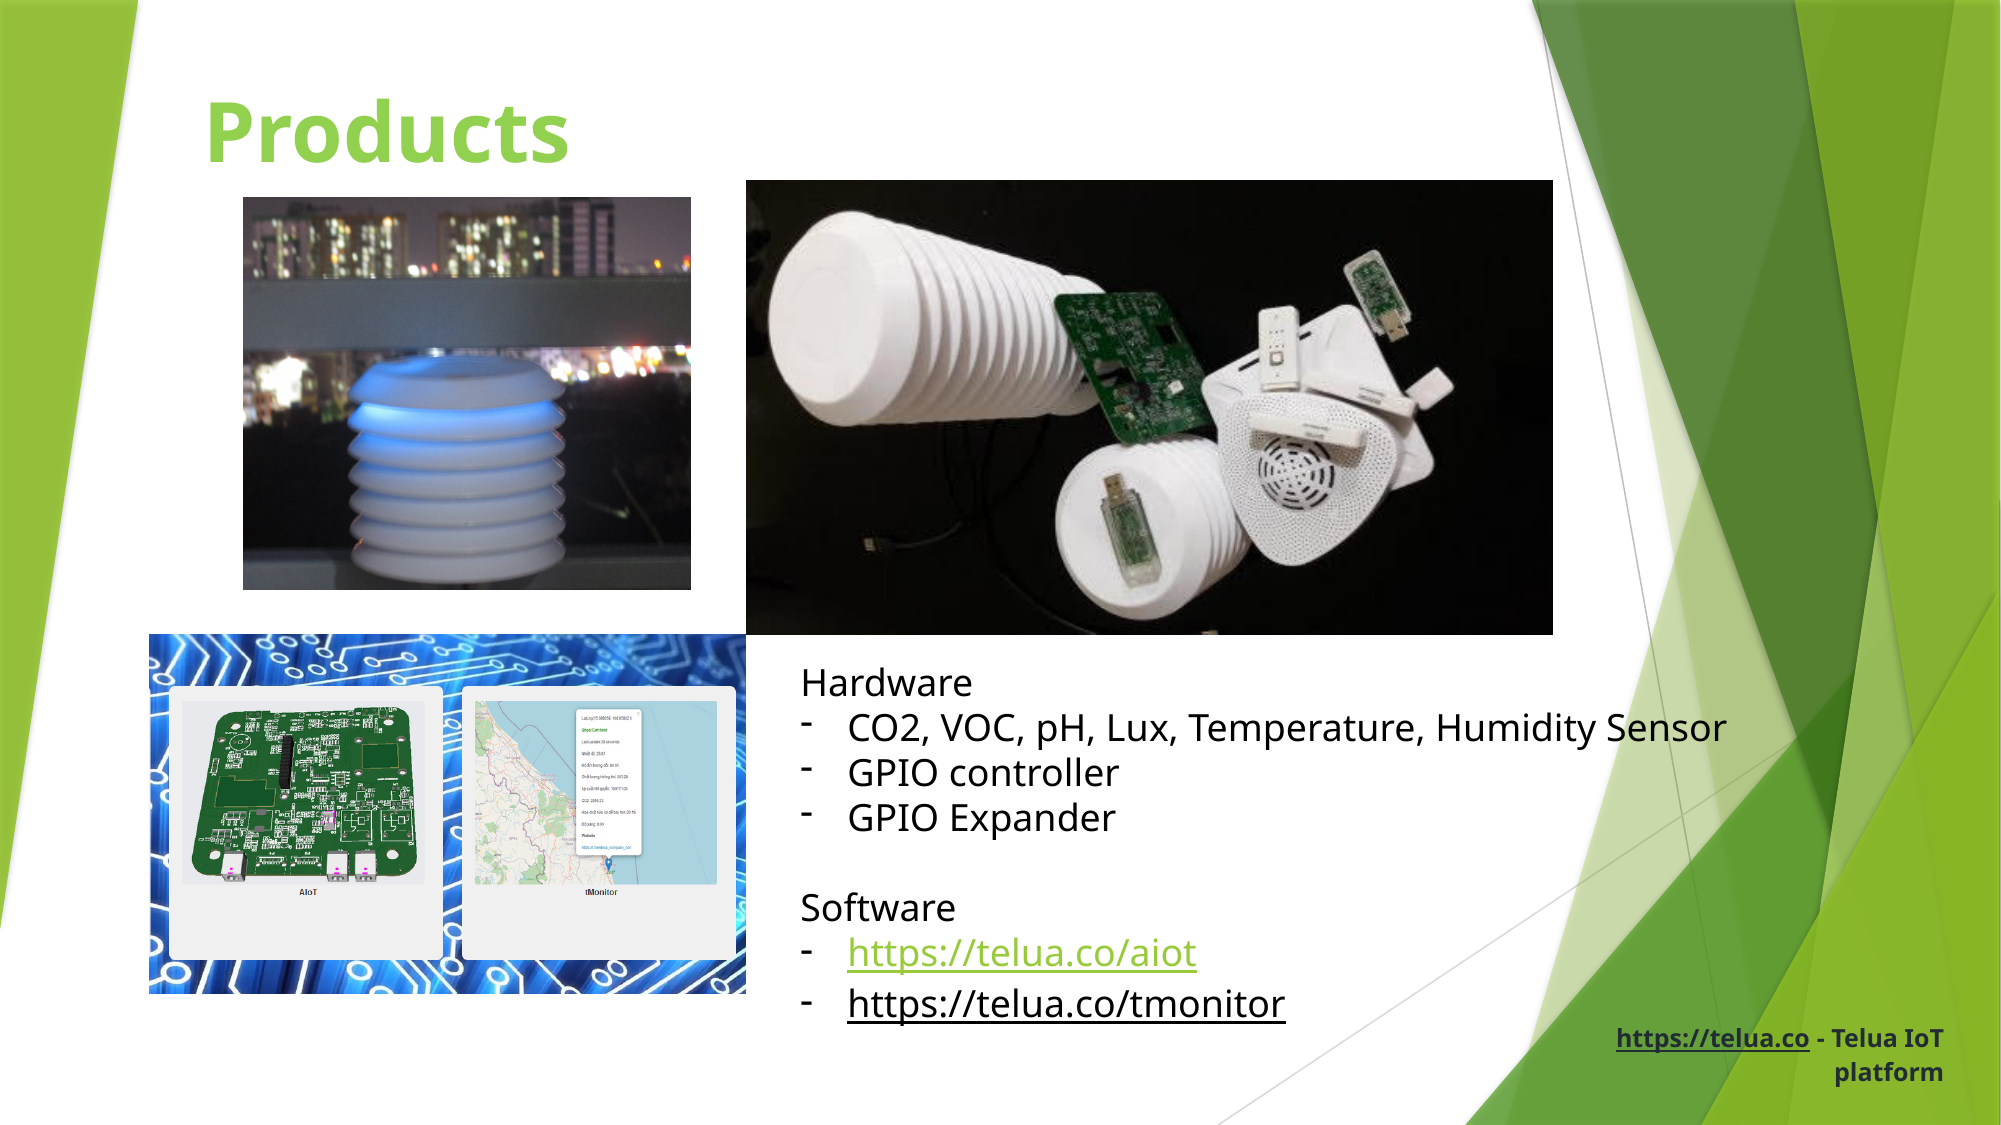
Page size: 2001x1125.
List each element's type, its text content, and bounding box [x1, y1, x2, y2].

picture [243, 197, 692, 590]
title Products [188, 53, 1463, 188]
picture [148, 179, 1554, 995]
text_box https://telua.co - Telua IoT platform [1490, 1030, 1960, 1095]
text_box Hardware CO2, VOC, pH, Lux, Temperature, Humidity Sensor GPIO controller GPIO Expander Software https://telua.co/aiot https://telua.co/tmonitor [785, 652, 1787, 1084]
